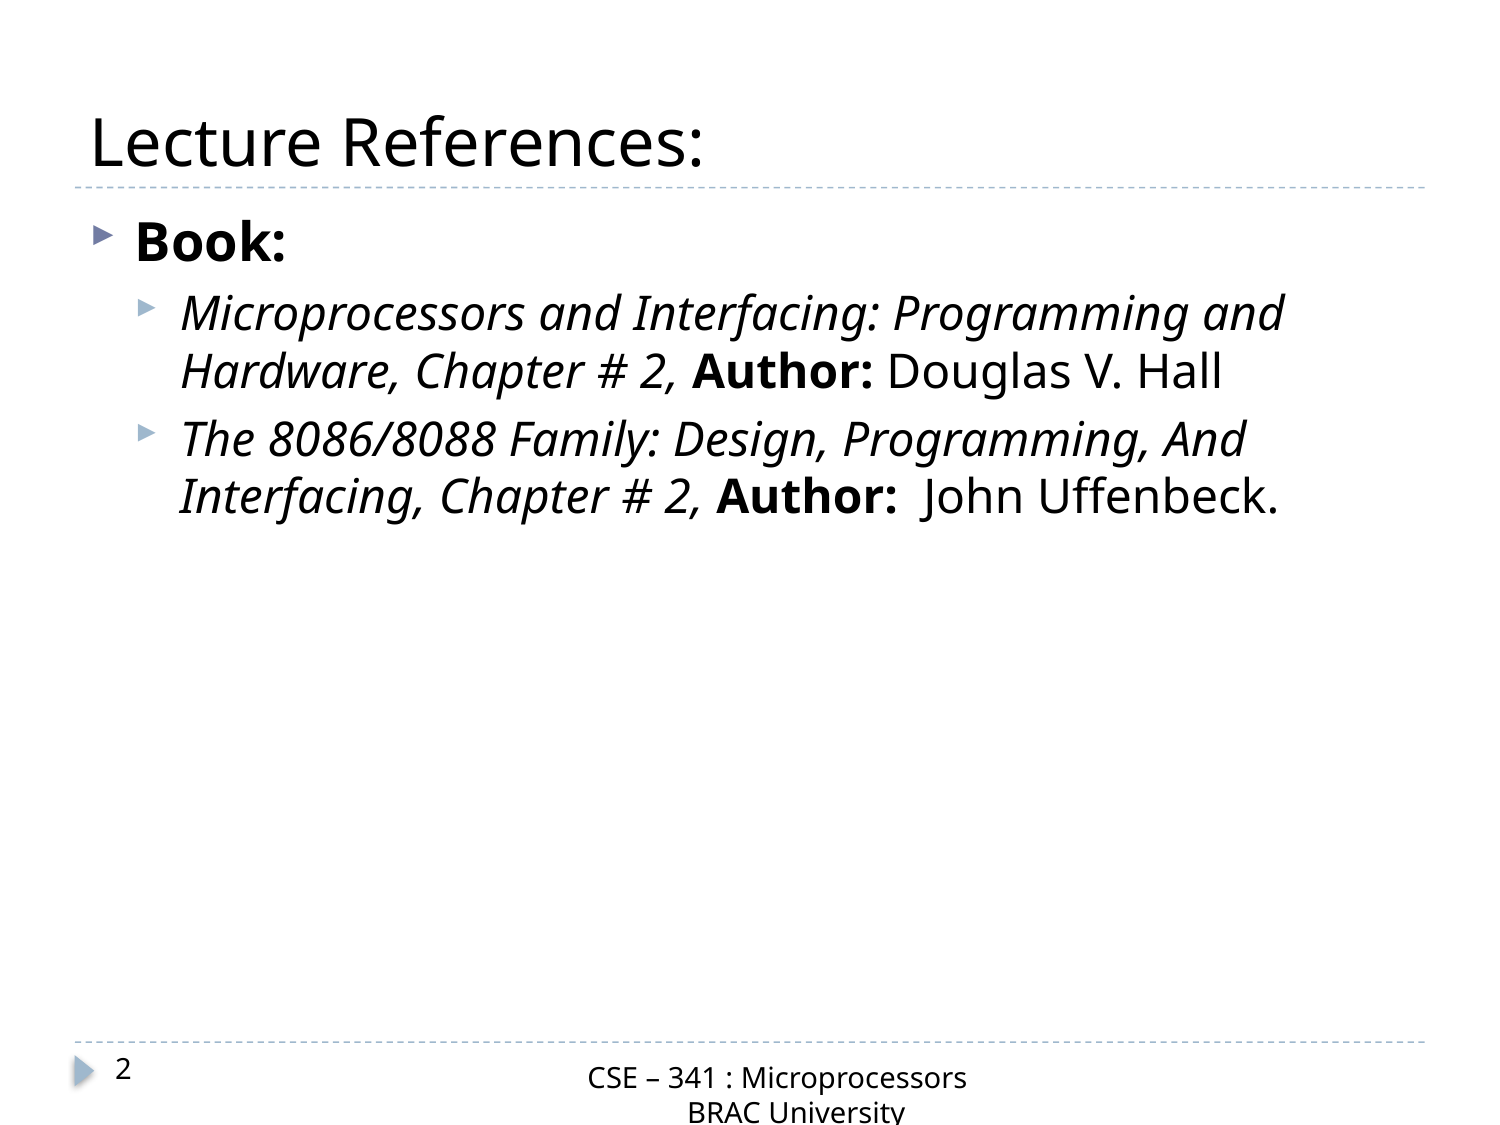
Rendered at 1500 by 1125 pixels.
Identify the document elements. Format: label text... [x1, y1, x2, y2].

title Lecture References: [75, 24, 1425, 188]
list Book: Microprocessors and Interfacing: Programming and Hardware, Chapter # 2, Author: Douglas V. Hall The 8086/8088 Family: Design, Programming, And Interfacing, Chapter # 2, Author: John Uffenbeck. [75, 200, 1425, 1010]
slide_number 2 [100, 1042, 426, 1103]
text_box CSE – 341 : Microprocessors BRAC University [275, 1052, 1288, 1113]
